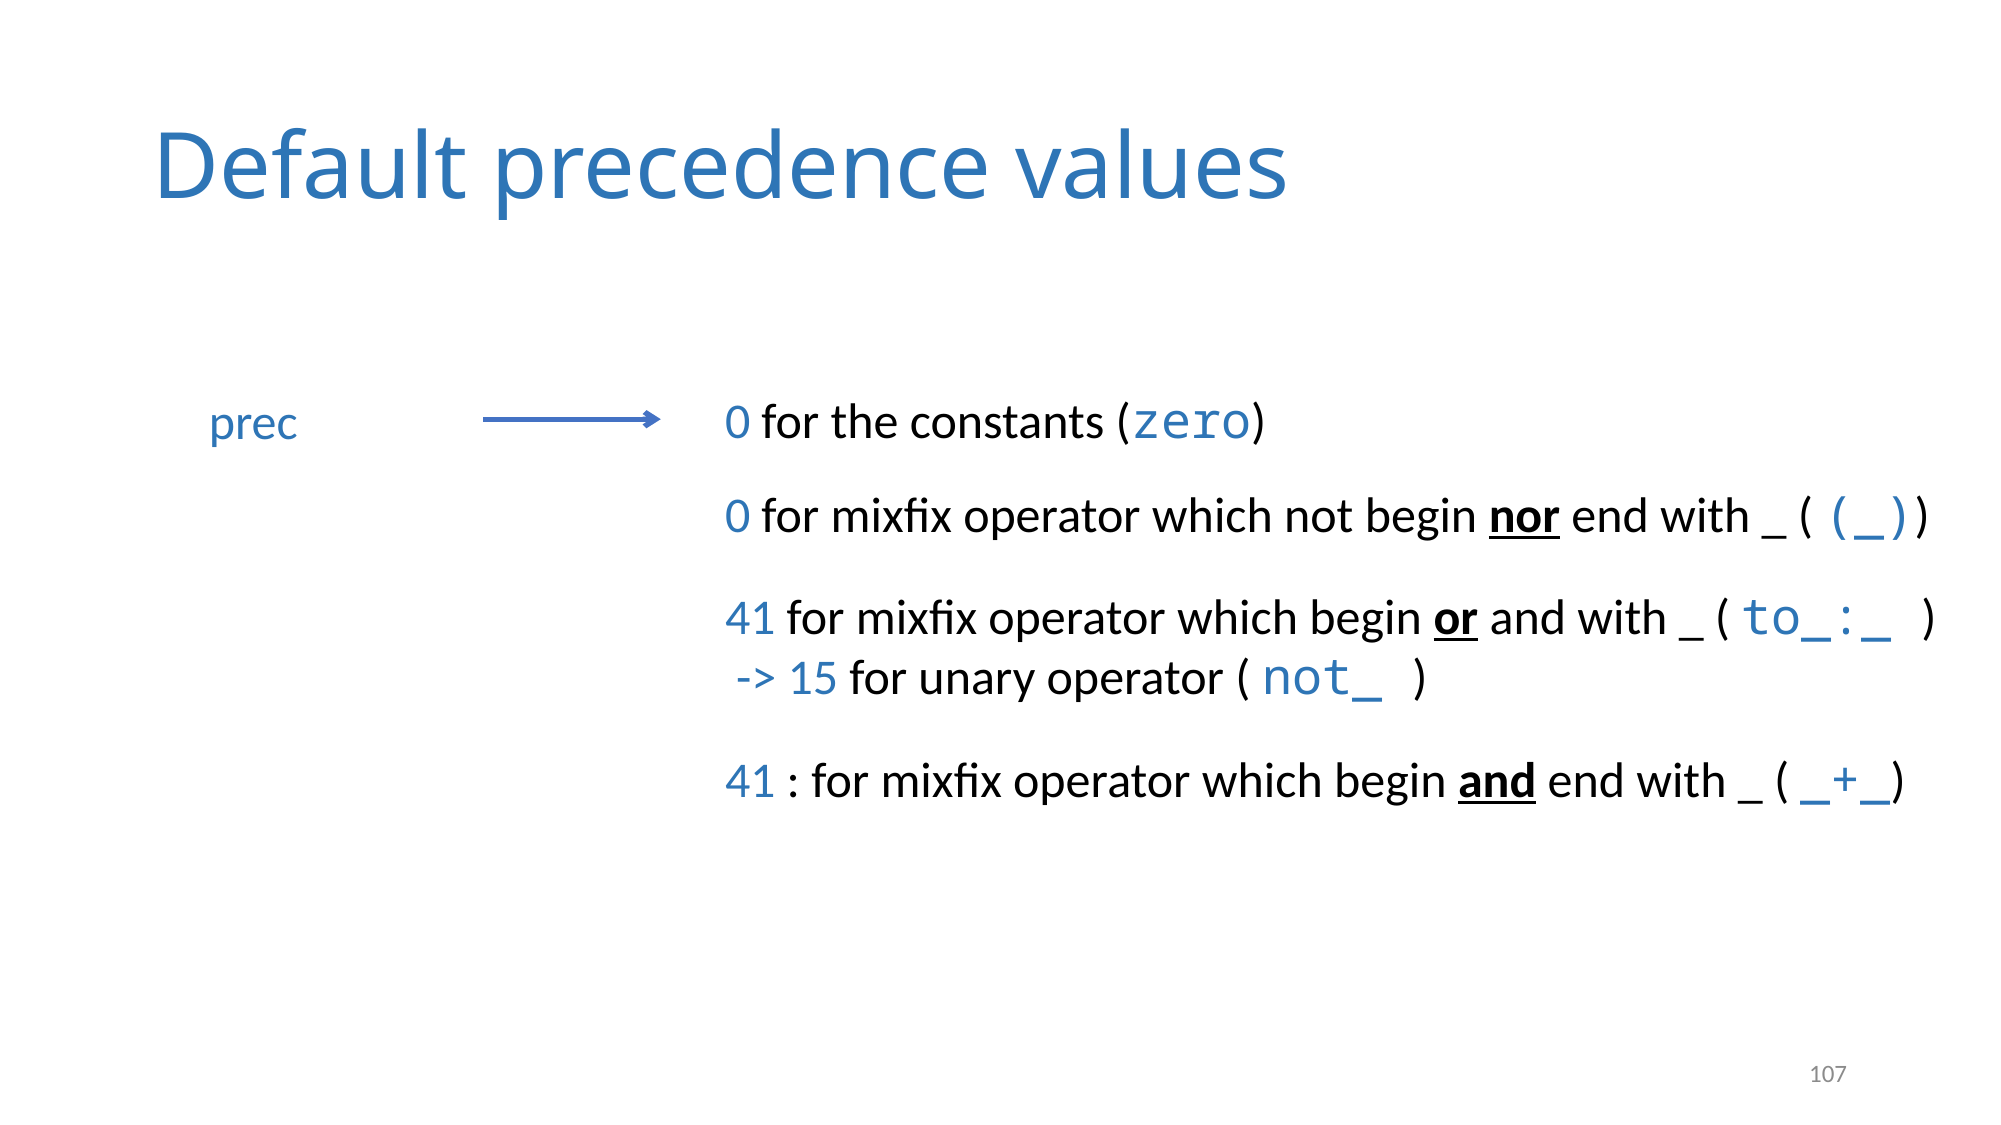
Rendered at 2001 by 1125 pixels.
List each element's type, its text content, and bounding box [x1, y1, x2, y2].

text_box prec [193, 382, 434, 457]
text_box 0 for mixfix operator which not begin nor end with _ ( (_)) [710, 474, 2000, 550]
text_box 41 : for mixfix operator which begin and end with _ ( _+_) [710, 740, 1981, 815]
text_box 0 for the constants (zero) [710, 381, 1901, 456]
title Default precedence values [137, 59, 1863, 278]
text_box 41 for mixfix operator which begin or and with _ ( to_:_ ) -> 15 for unary operator ( not_ ) [710, 577, 1981, 712]
slide_number 107 [1412, 1042, 1863, 1103]
